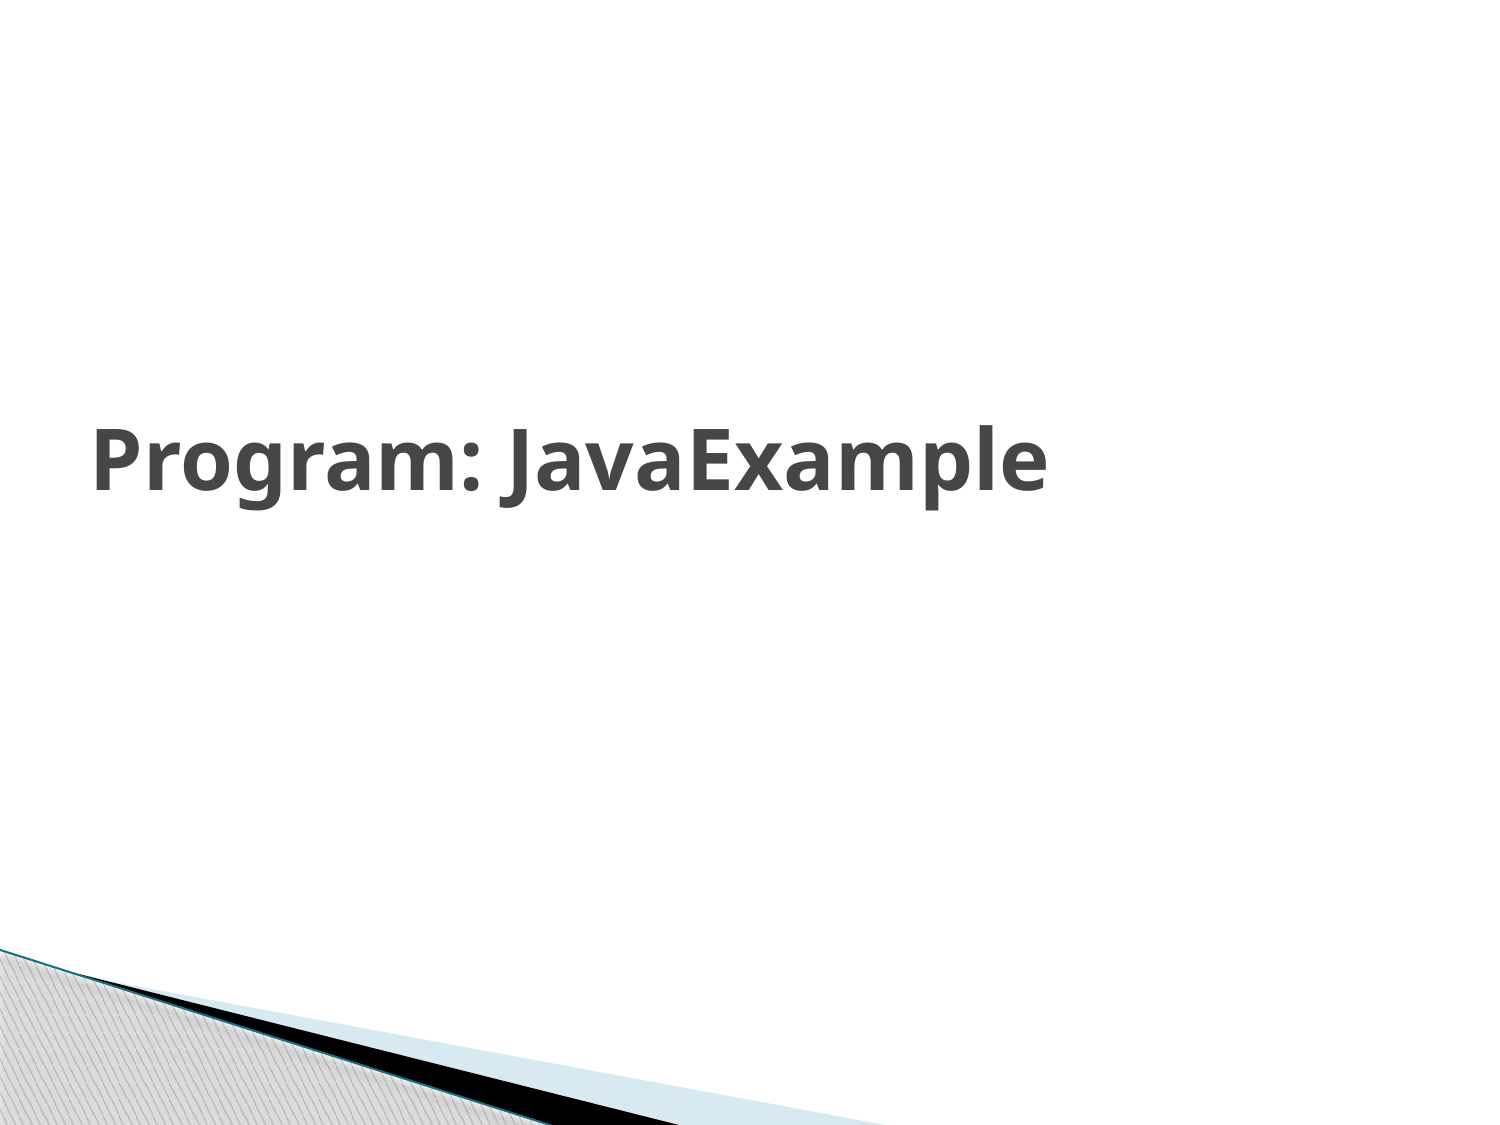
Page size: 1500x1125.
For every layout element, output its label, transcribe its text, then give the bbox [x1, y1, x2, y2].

title Program: JavaExample [75, 362, 1425, 550]
